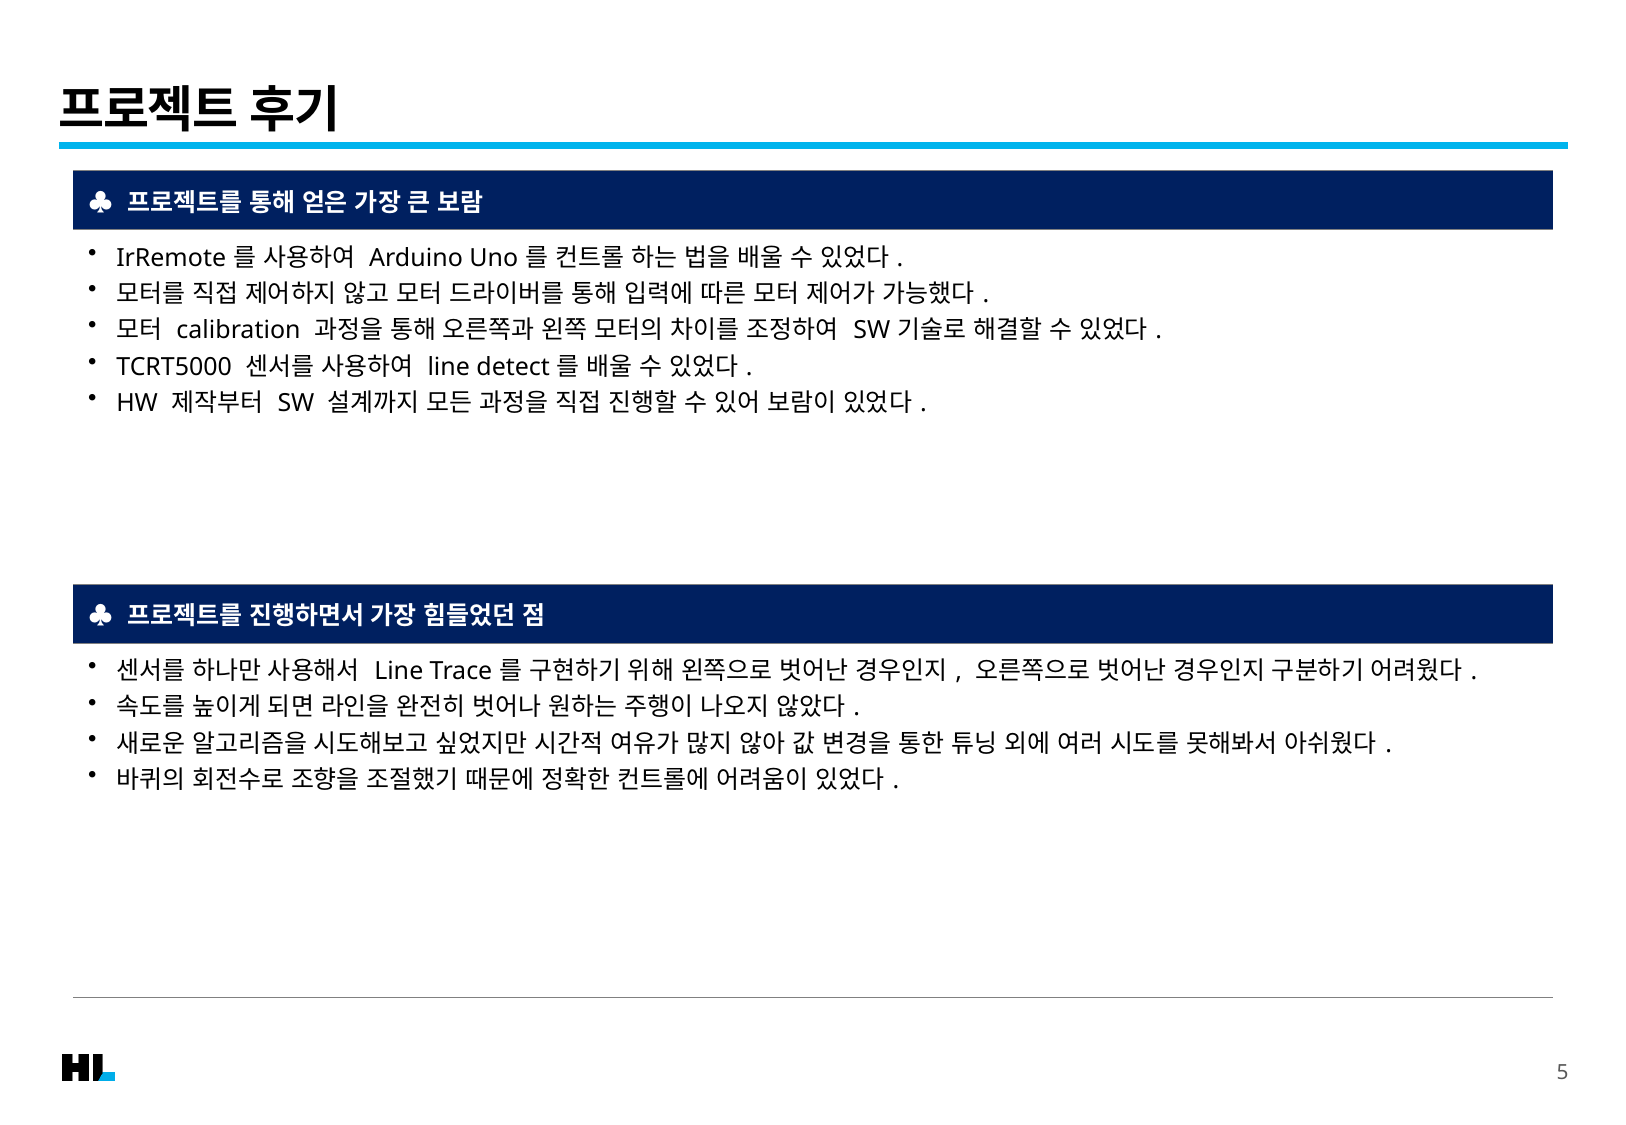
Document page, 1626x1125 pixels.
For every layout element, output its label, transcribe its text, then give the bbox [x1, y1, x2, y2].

title 프로젝트 후기 [59, 67, 1569, 147]
table_cell ♣ 프로젝트를 진행하면서 가장 힘들었던 점 [73, 585, 1553, 643]
table_cell 센서를 하나만 사용해서 Line Trace를 구현하기 위해 왼쪽으로 벗어난 경우인지, 오른쪽으로 벗어난 경우인지 구분하기 어려웠다. 속도를 높이게 되면 라인을 완전히 벗어나 원하는 주행이 나오지 않았다. 새로운 알고리즘을 시도해보고 싶었지만 시간적 여유가 많지 않아 값 변경을 통한 튜닝 외에 여러 시도를 못해봐서 아쉬웠다. 바퀴의 회전수로 조향을 조절했기 때문에 정확한 컨트롤에 어려움이 있었다. [73, 644, 1553, 997]
table_cell IrRemote를 사용하여 Arduino Uno를 컨트롤 하는 법을 배울 수 있었다. 모터를 직접 제어하지 않고 모터 드라이버를 통해 입력에 따른 모터 제어가 가능했다. 모터 calibration 과정을 통해 오른쪽과 왼쪽 모터의 차이를 조정하여 SW기술로 해결할 수 있었다. TCRT5000 센서를 사용하여 line detect를 배울 수 있었다. HW 제작부터 SW 설계까지 모든 과정을 직접 진행할 수 있어 보람이 있었다. [73, 230, 1553, 584]
table_header ♣ 프로젝트를 통해 얻은 가장 큰 보람 [73, 171, 1553, 229]
slide_number 5 [1202, 1042, 1569, 1103]
picture [62, 1054, 115, 1081]
